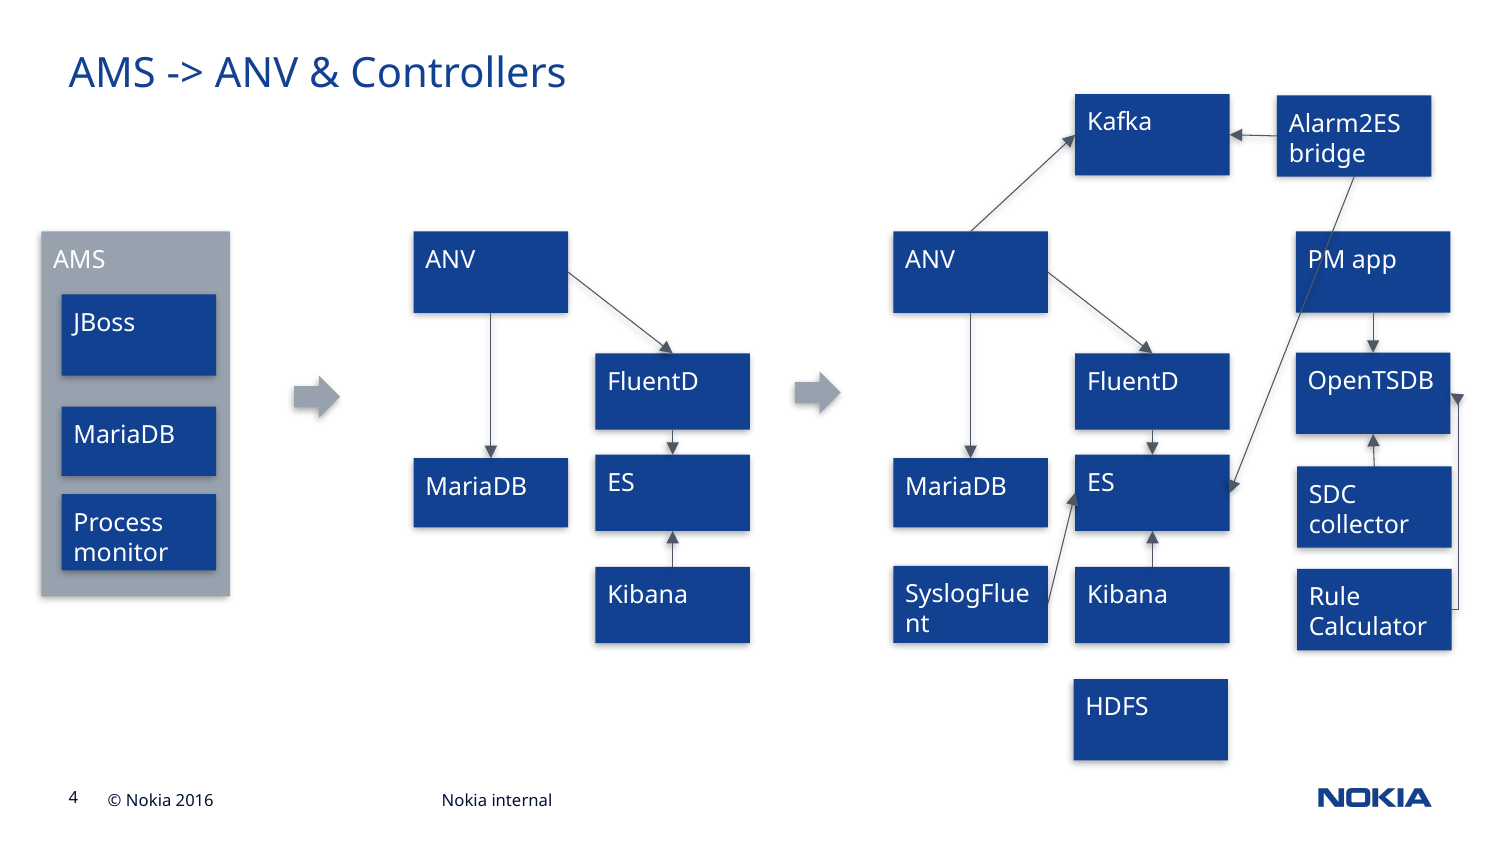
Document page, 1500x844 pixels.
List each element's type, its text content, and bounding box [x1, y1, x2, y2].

footer Nokia internal [441, 790, 866, 811]
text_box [413, 231, 751, 644]
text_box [41, 231, 231, 597]
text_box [893, 93, 1452, 761]
text_box [793, 370, 842, 415]
title AMS -> ANV & Controllers [68, 45, 1432, 97]
picture [1318, 788, 1432, 807]
text_box [293, 374, 341, 419]
